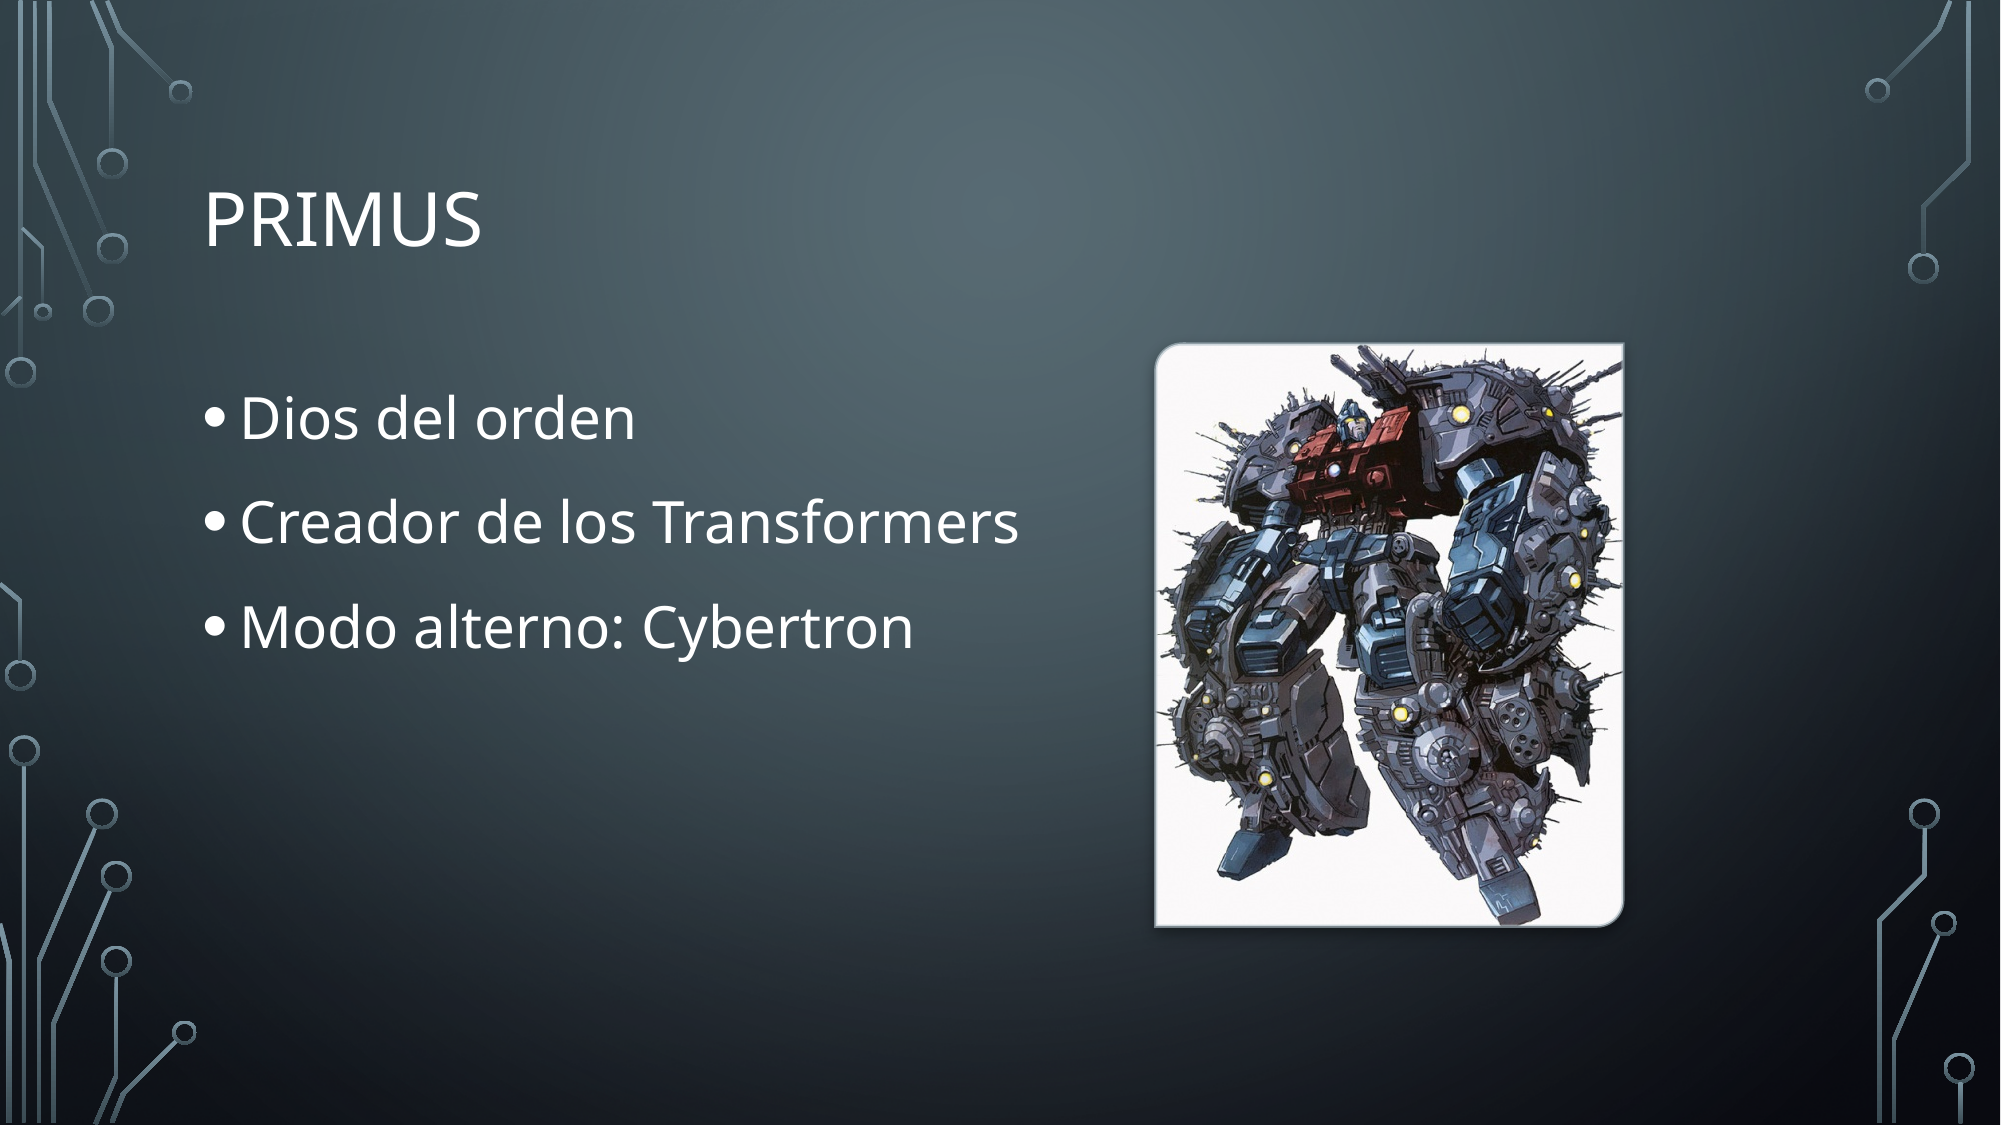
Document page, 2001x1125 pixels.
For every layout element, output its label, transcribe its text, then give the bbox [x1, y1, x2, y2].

list Dios del orden Creador de los Transformers Modo alterno: Cybertron [187, 359, 1174, 941]
picture [1155, 343, 1624, 927]
title Primus [187, 101, 1813, 344]
